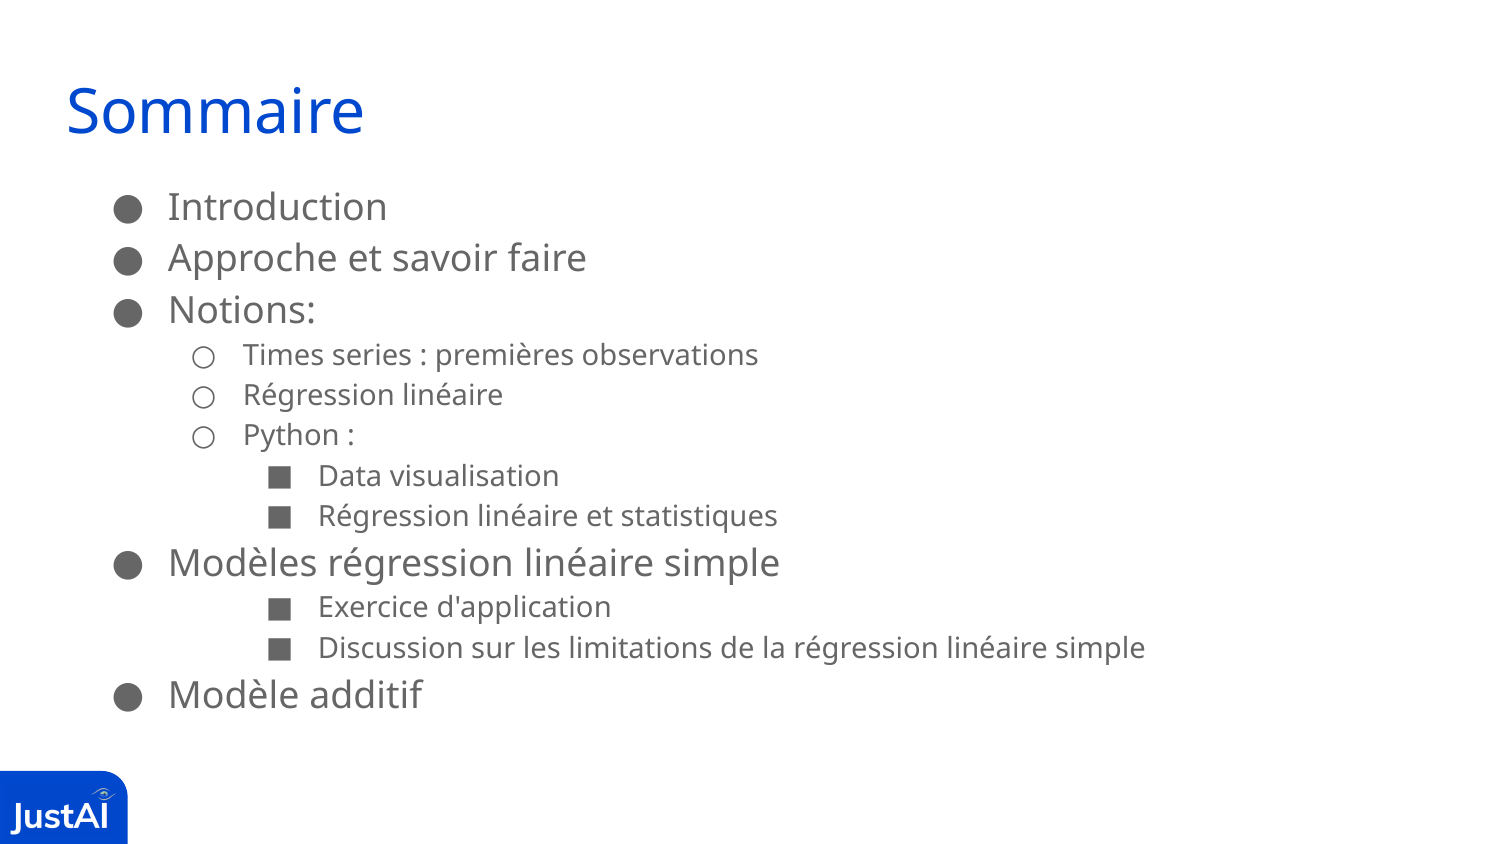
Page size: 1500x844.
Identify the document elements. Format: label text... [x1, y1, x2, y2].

title Sommaire [51, 55, 1449, 150]
list Introduction Approche et savoir faire Notions: Times series : premières observations Régression linéaire Python : Data visualisation Régression linéaire et statistiques Modèles régression linéaire simple Exercice d'application Discussion sur les limitations de la régression linéaire simple Modèle additif [78, 160, 1476, 788]
picture [5, 784, 119, 838]
